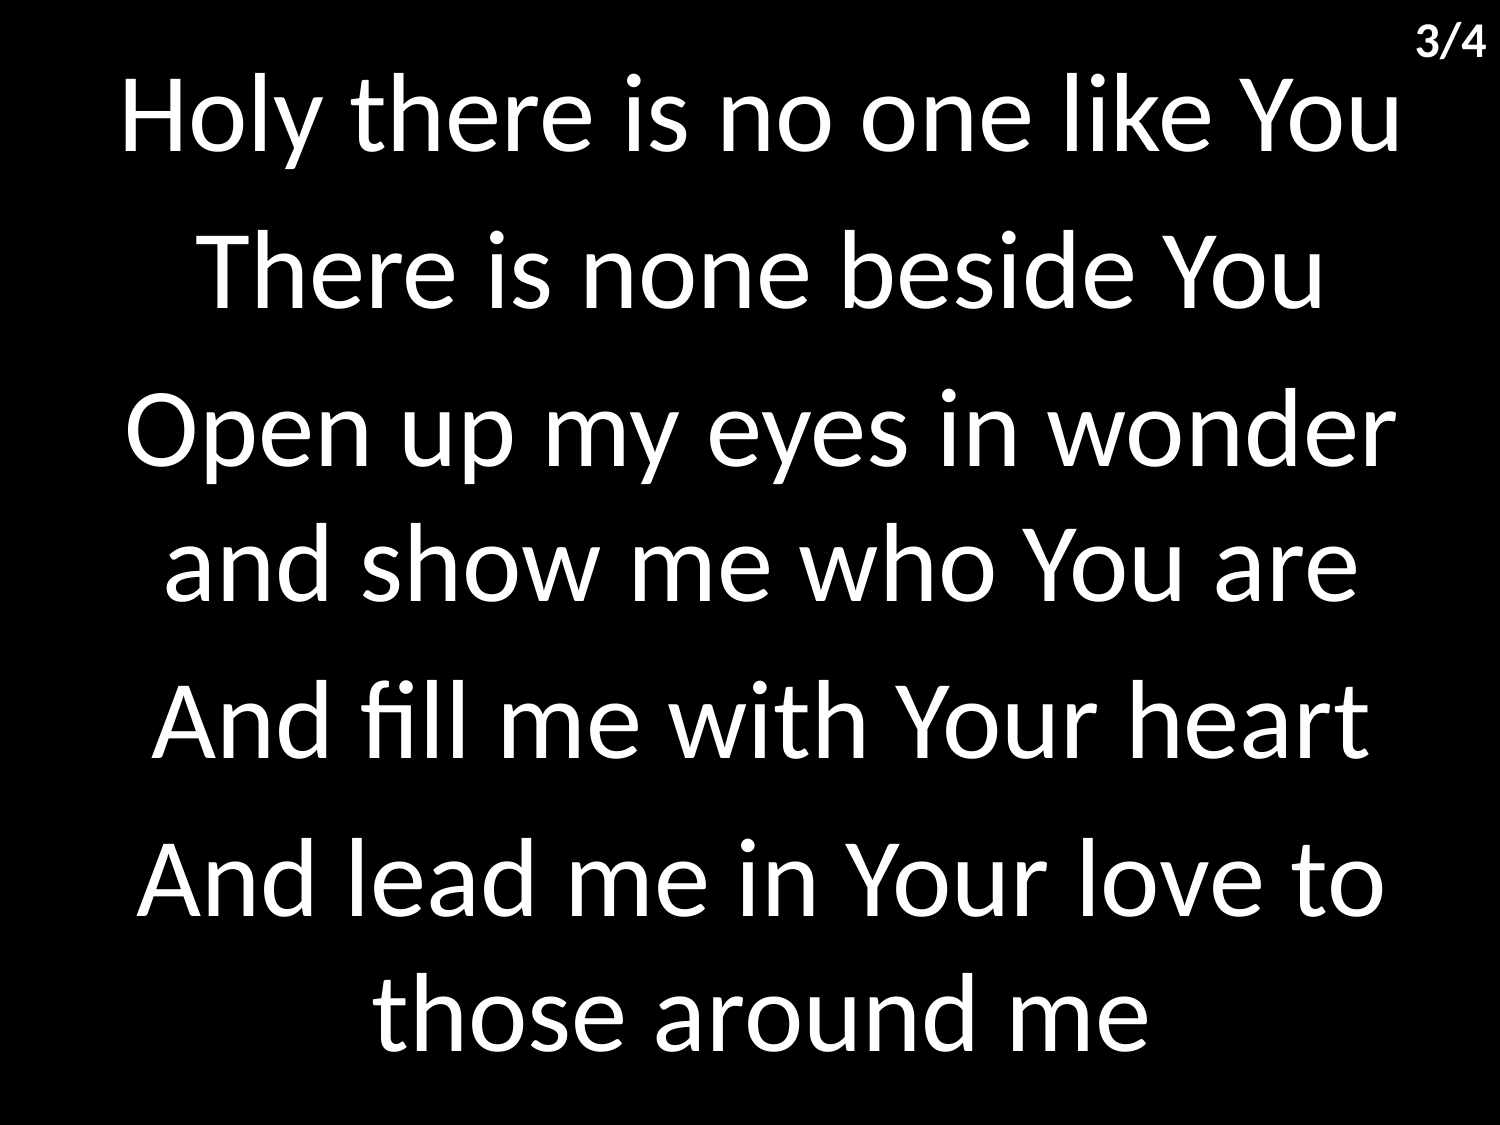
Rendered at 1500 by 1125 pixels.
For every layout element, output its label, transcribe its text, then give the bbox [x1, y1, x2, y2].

text_box 3/4 [1399, 0, 1500, 75]
subtitle Holy there is no one like You There is none beside You Open up my eyes in wonder and show me who You are And fill me with Your heart And lead me in Your love to those around me [53, 30, 1471, 1094]
